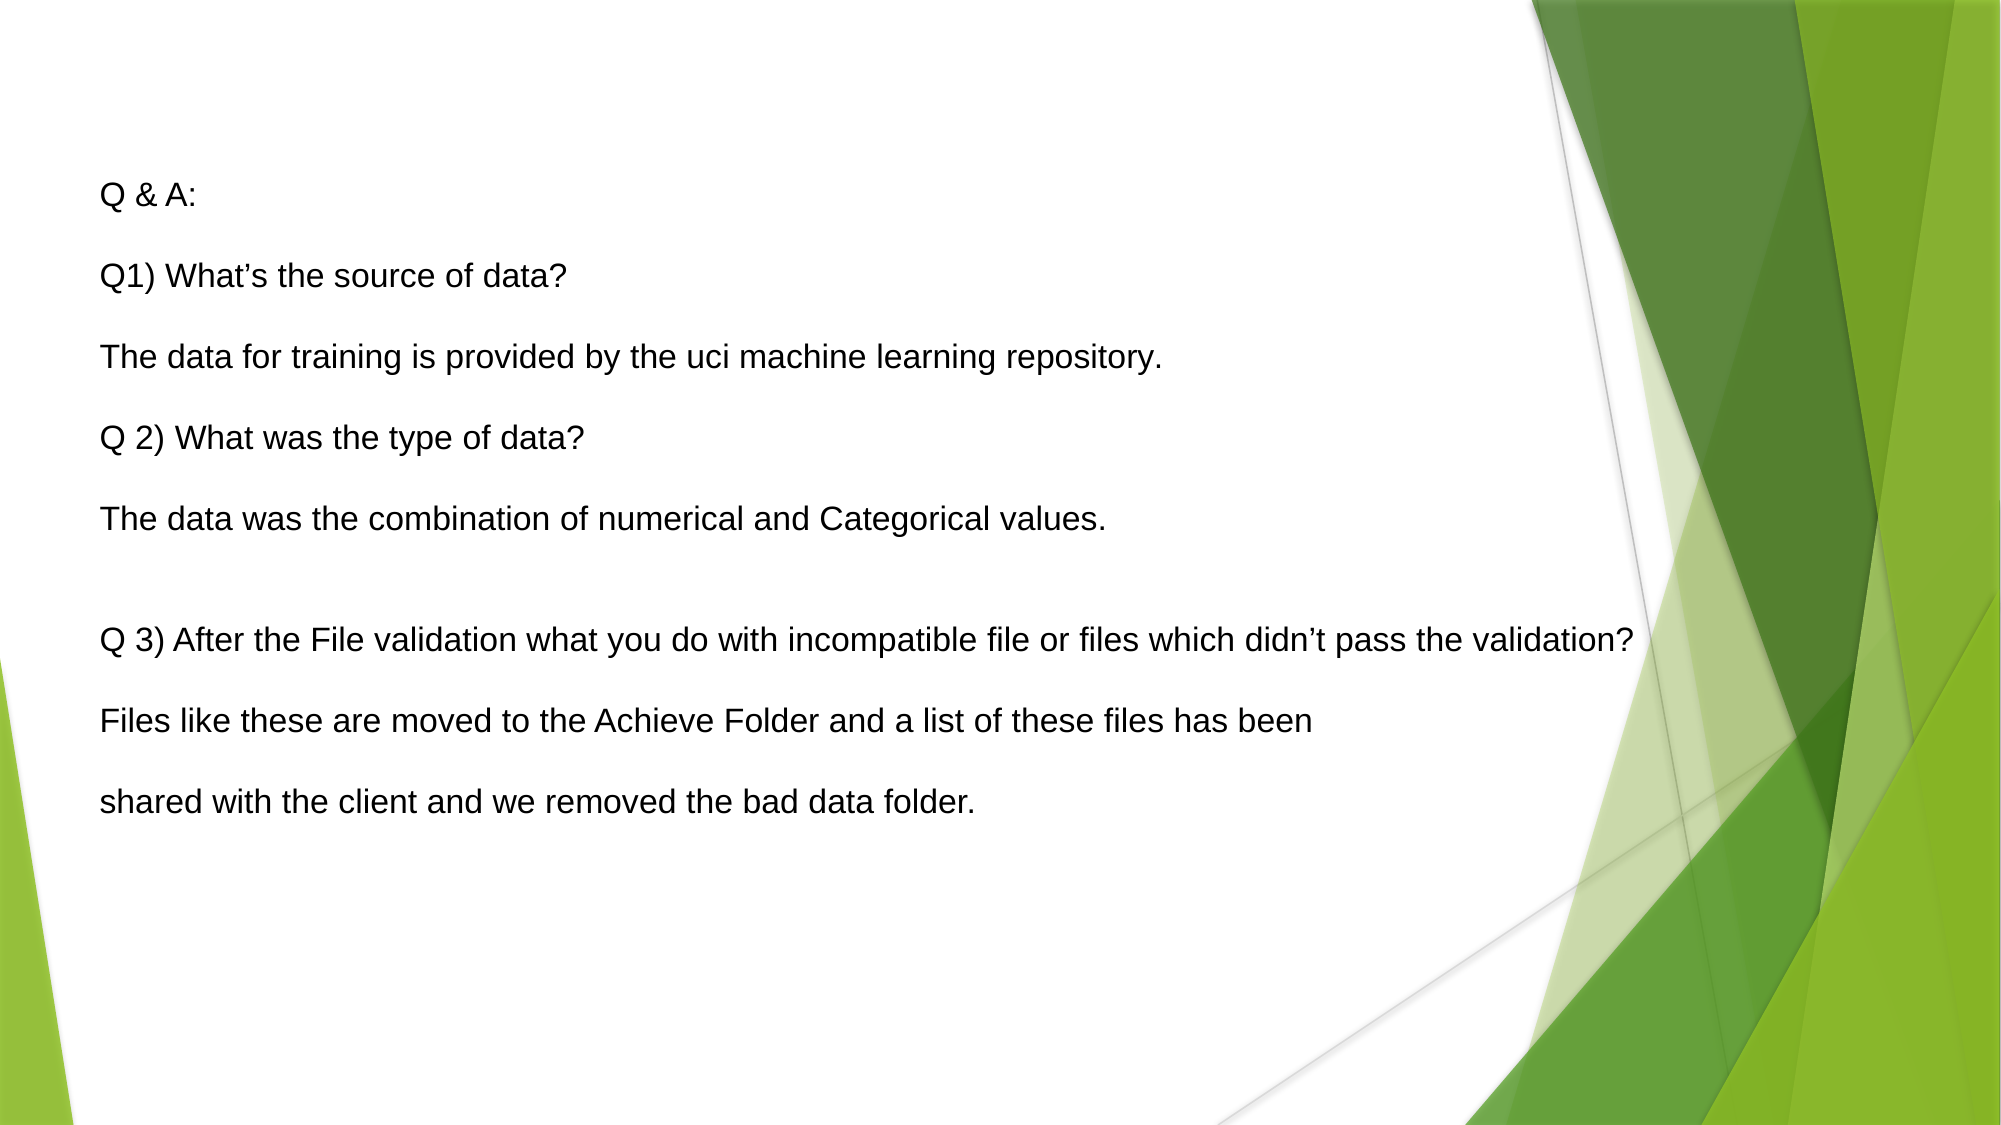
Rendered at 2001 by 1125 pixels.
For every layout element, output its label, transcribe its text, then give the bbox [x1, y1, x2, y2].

subtitle Q & A: Q1) What’s the source of data? The data for training is provided by the uci machine learning repository. Q 2) What was the type of data? The data was the combination of numerical and Categorical values. Q 3) After the File validation what you do with incompatible file or files which didn’t pass the validation? Files like these are moved to the Achieve Folder and a list of these files has been shared with the client and we removed the bad data folder. [99, 172, 1900, 826]
